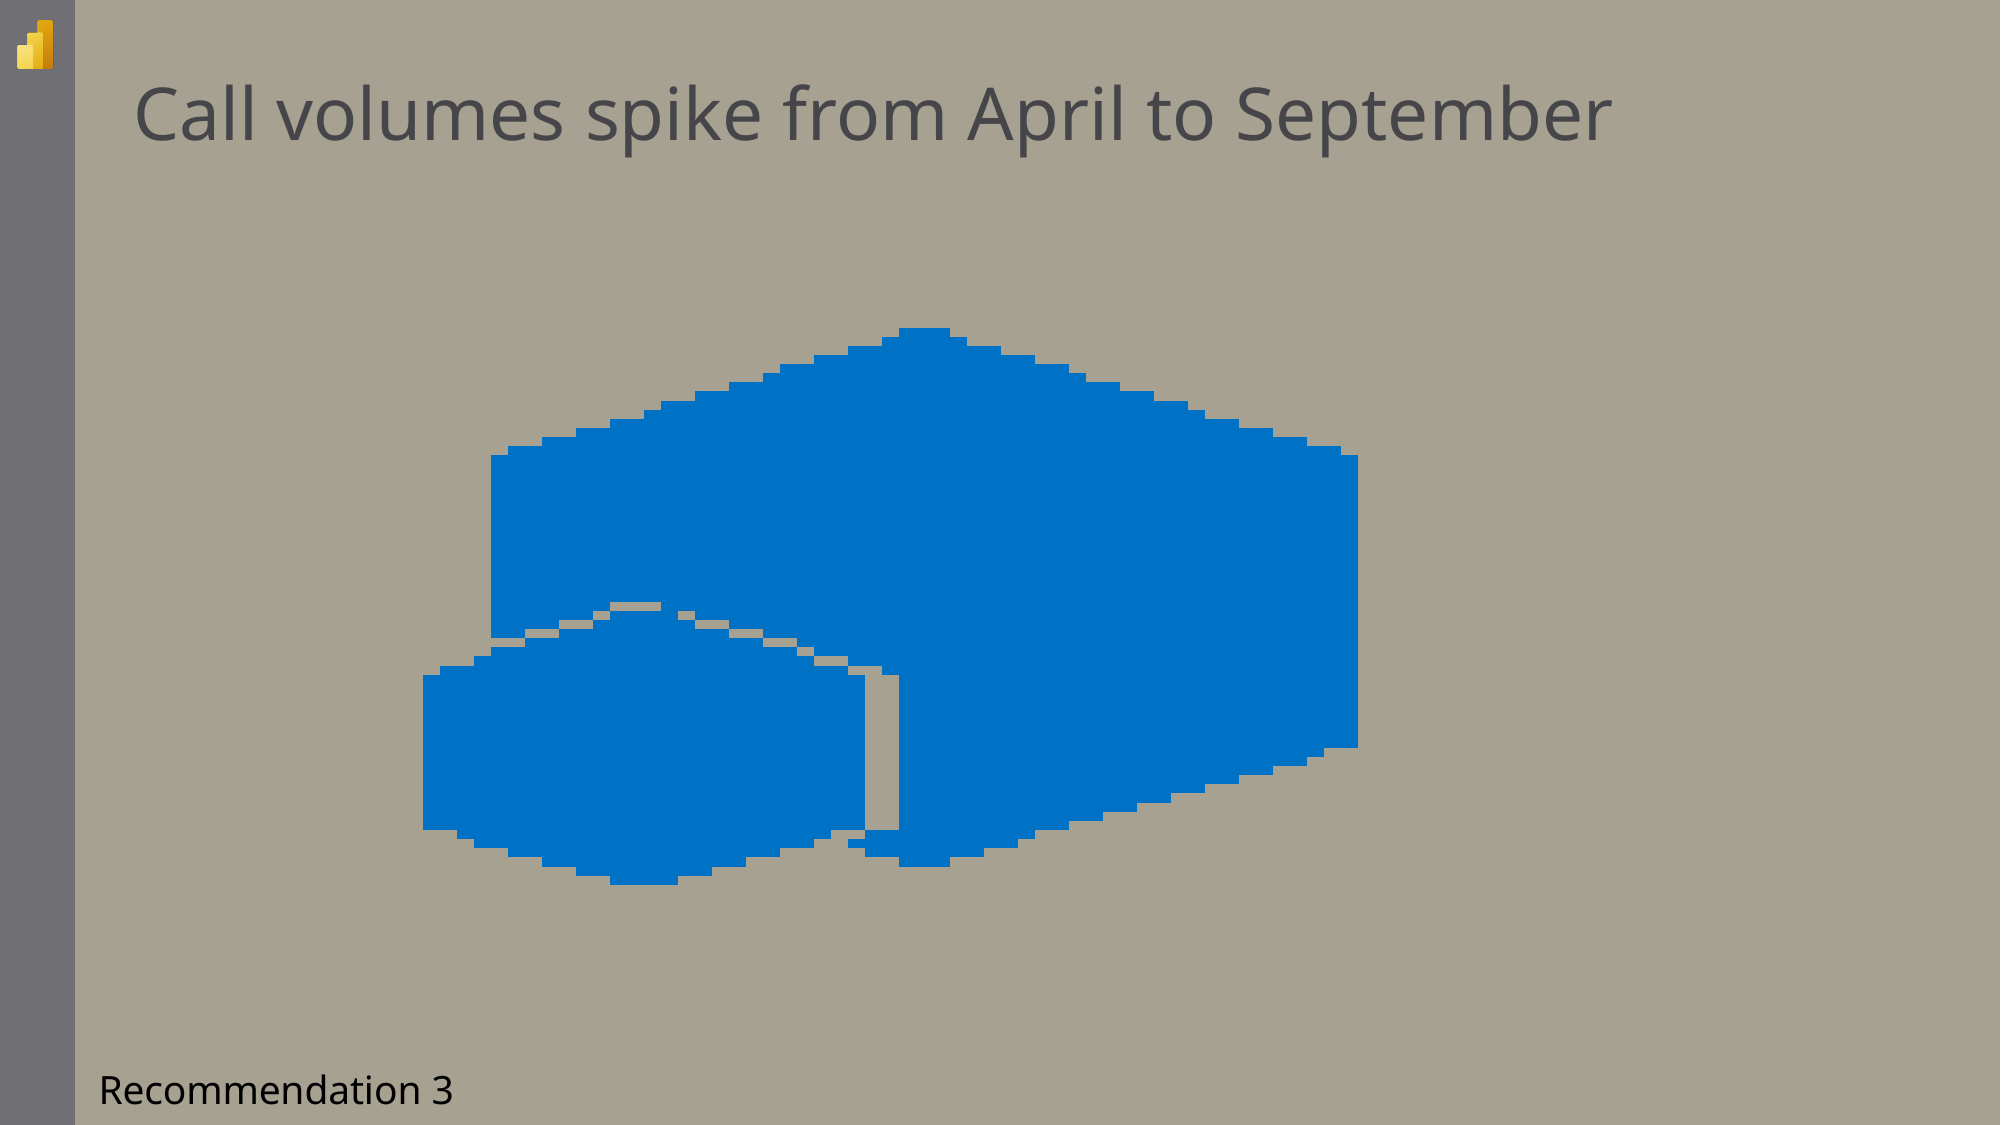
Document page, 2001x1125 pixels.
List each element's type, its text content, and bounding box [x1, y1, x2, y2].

picture [118, 191, 1749, 1068]
text_box Call volumes spike from April to September [118, 44, 1709, 164]
picture [10, 20, 60, 69]
text_box Recommendation 3 [83, 1061, 489, 1125]
